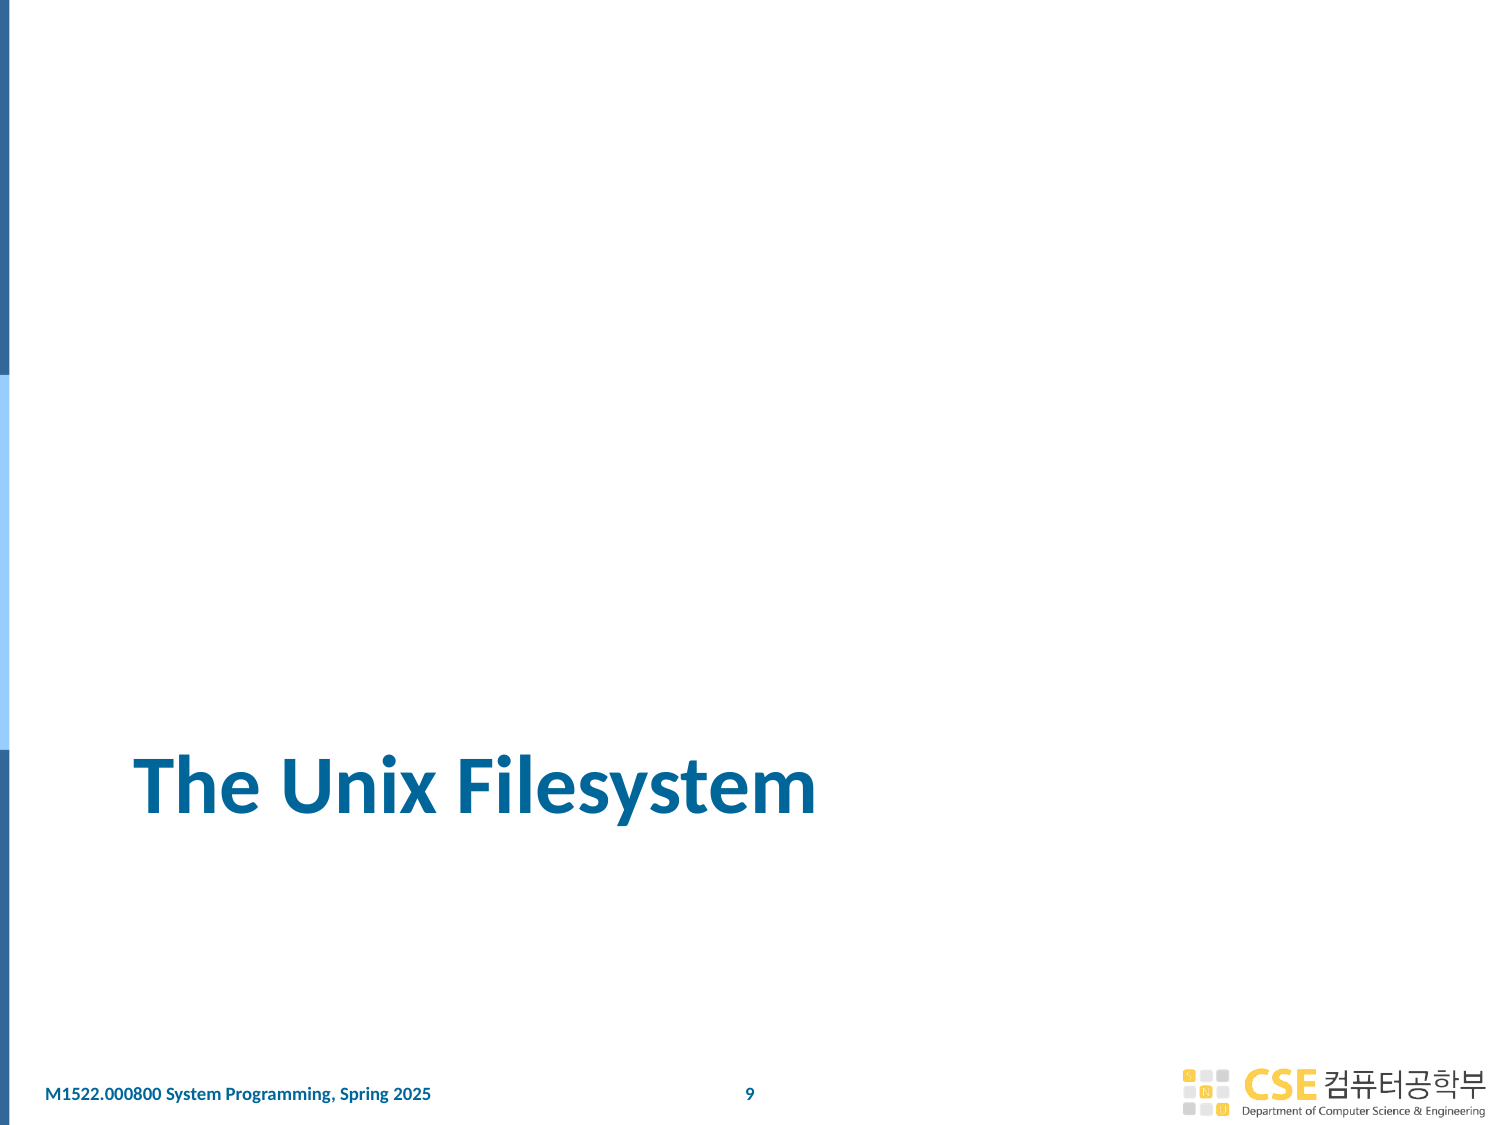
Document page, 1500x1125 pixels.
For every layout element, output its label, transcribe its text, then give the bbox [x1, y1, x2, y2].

title The Unix Filesystem [118, 722, 1394, 947]
picture [1182, 1068, 1487, 1119]
